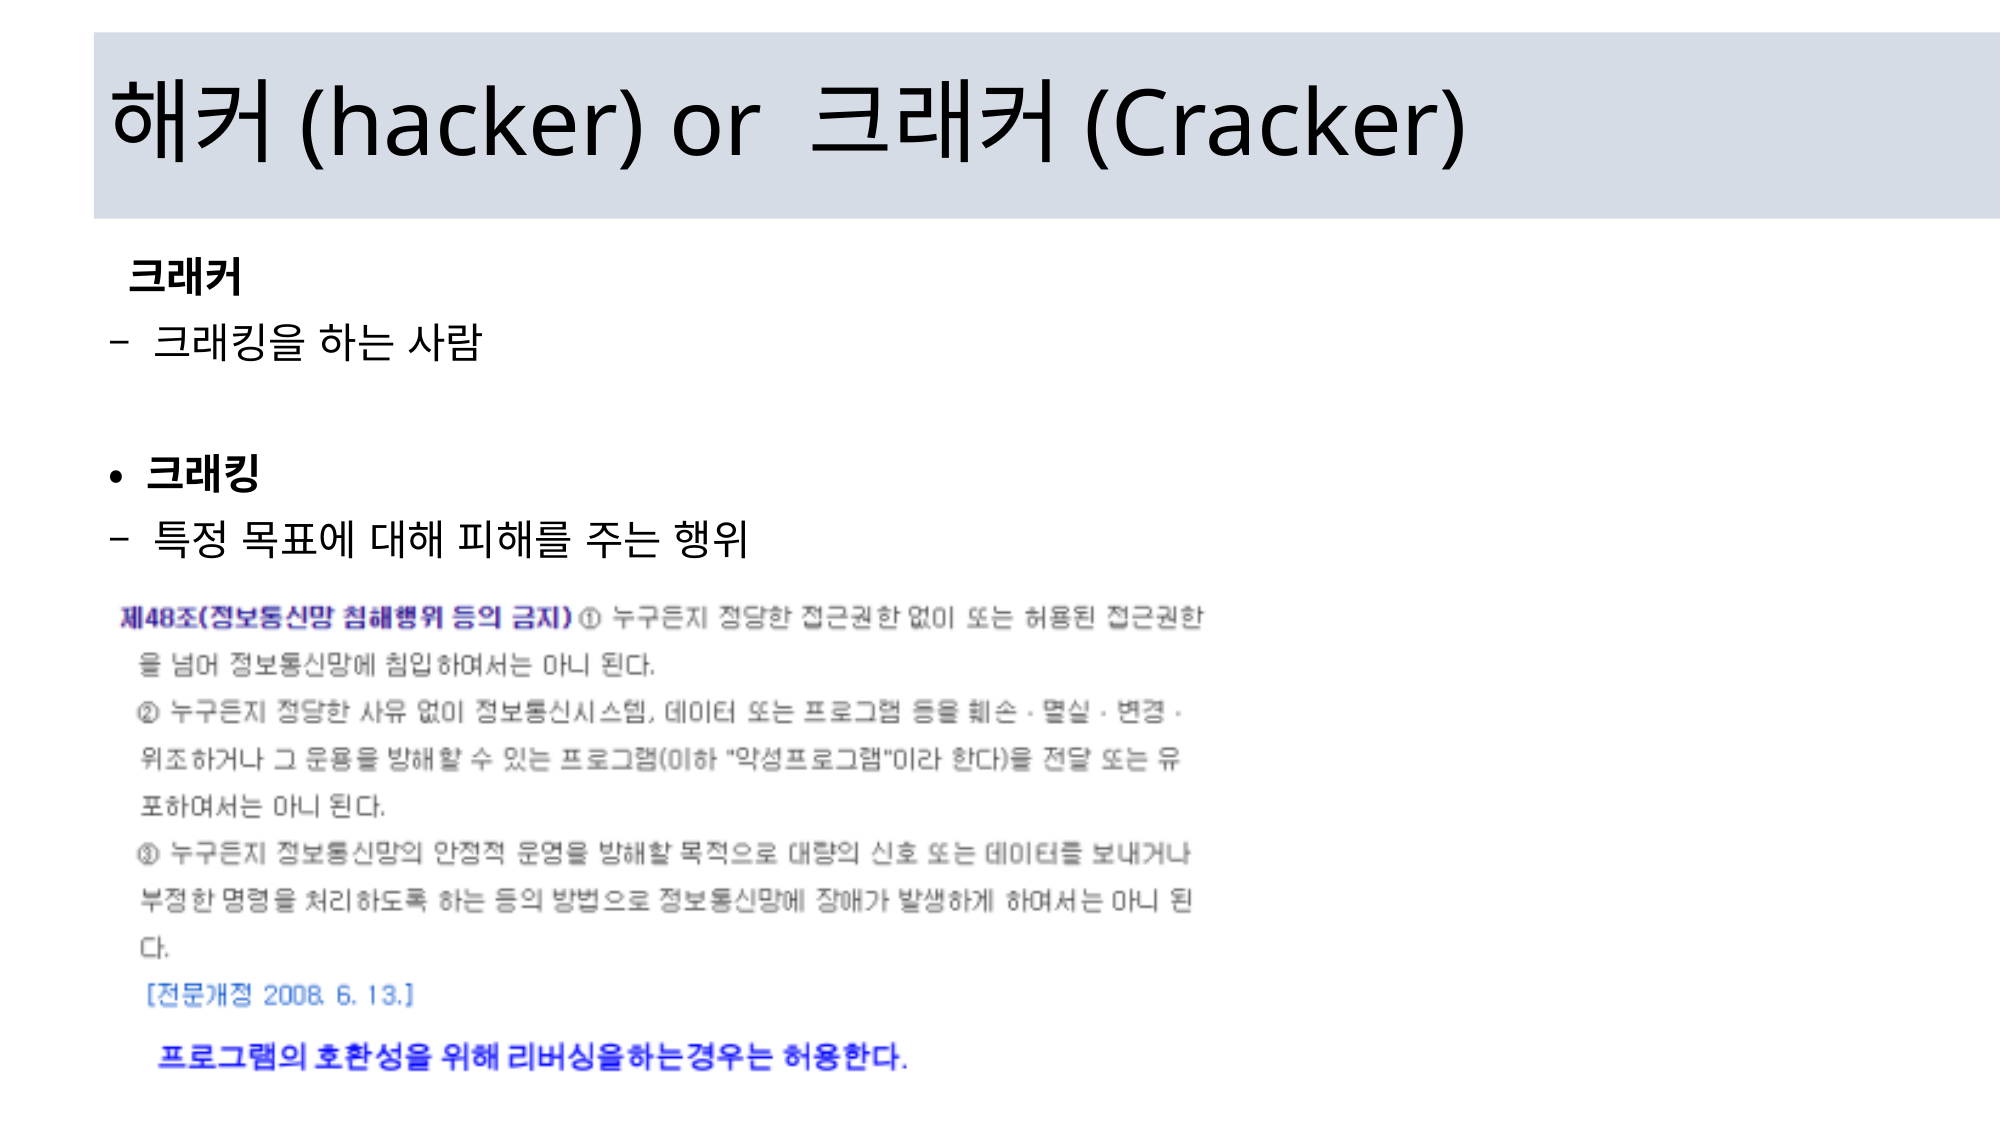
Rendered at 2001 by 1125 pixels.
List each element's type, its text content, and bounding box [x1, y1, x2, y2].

picture [93, 578, 1257, 1091]
text_box 크래커 – 크래킹을 하는 사람 • 크래킹 – 특정 목표에 대해 피해를 주는 행위 [93, 248, 1906, 1071]
title 해커(hacker) or 크래커(Cracker) [93, 32, 2000, 219]
